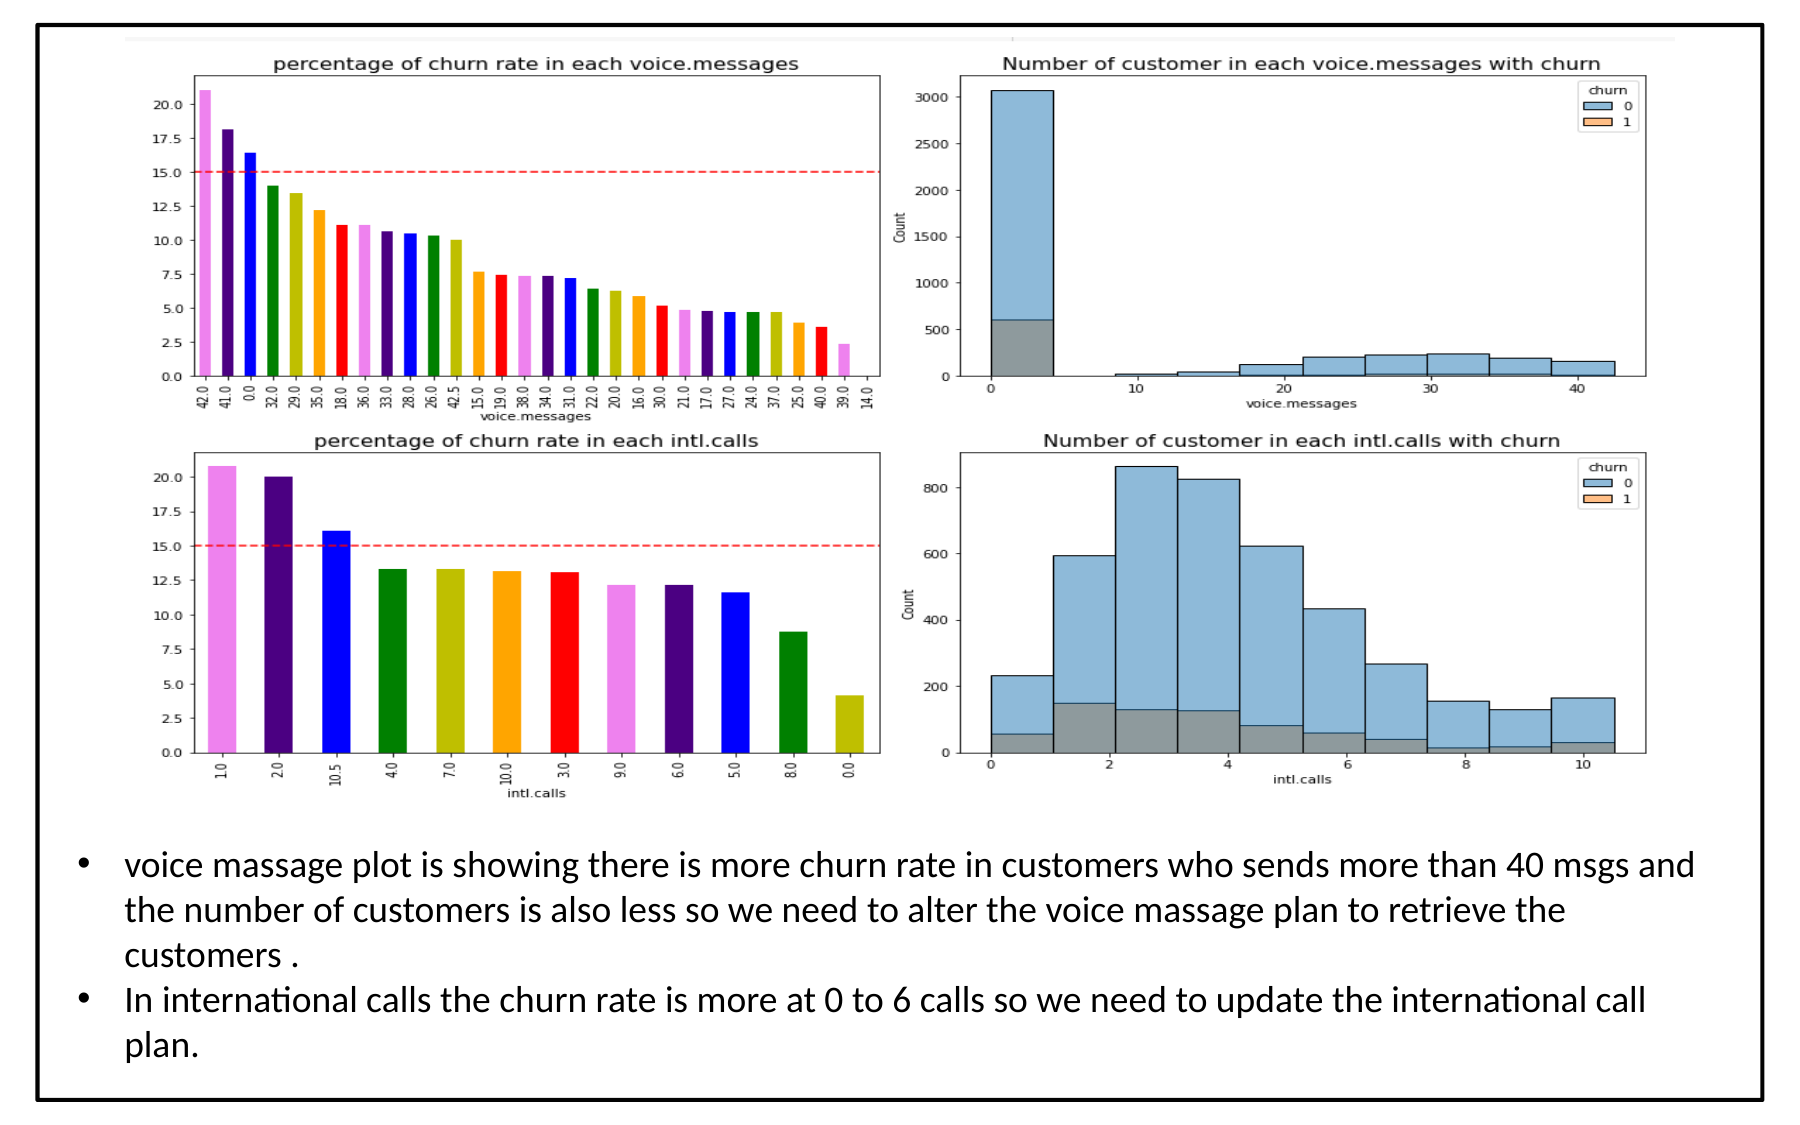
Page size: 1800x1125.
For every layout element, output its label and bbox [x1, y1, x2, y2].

text_box [35, 23, 1764, 1102]
picture [124, 37, 1676, 809]
